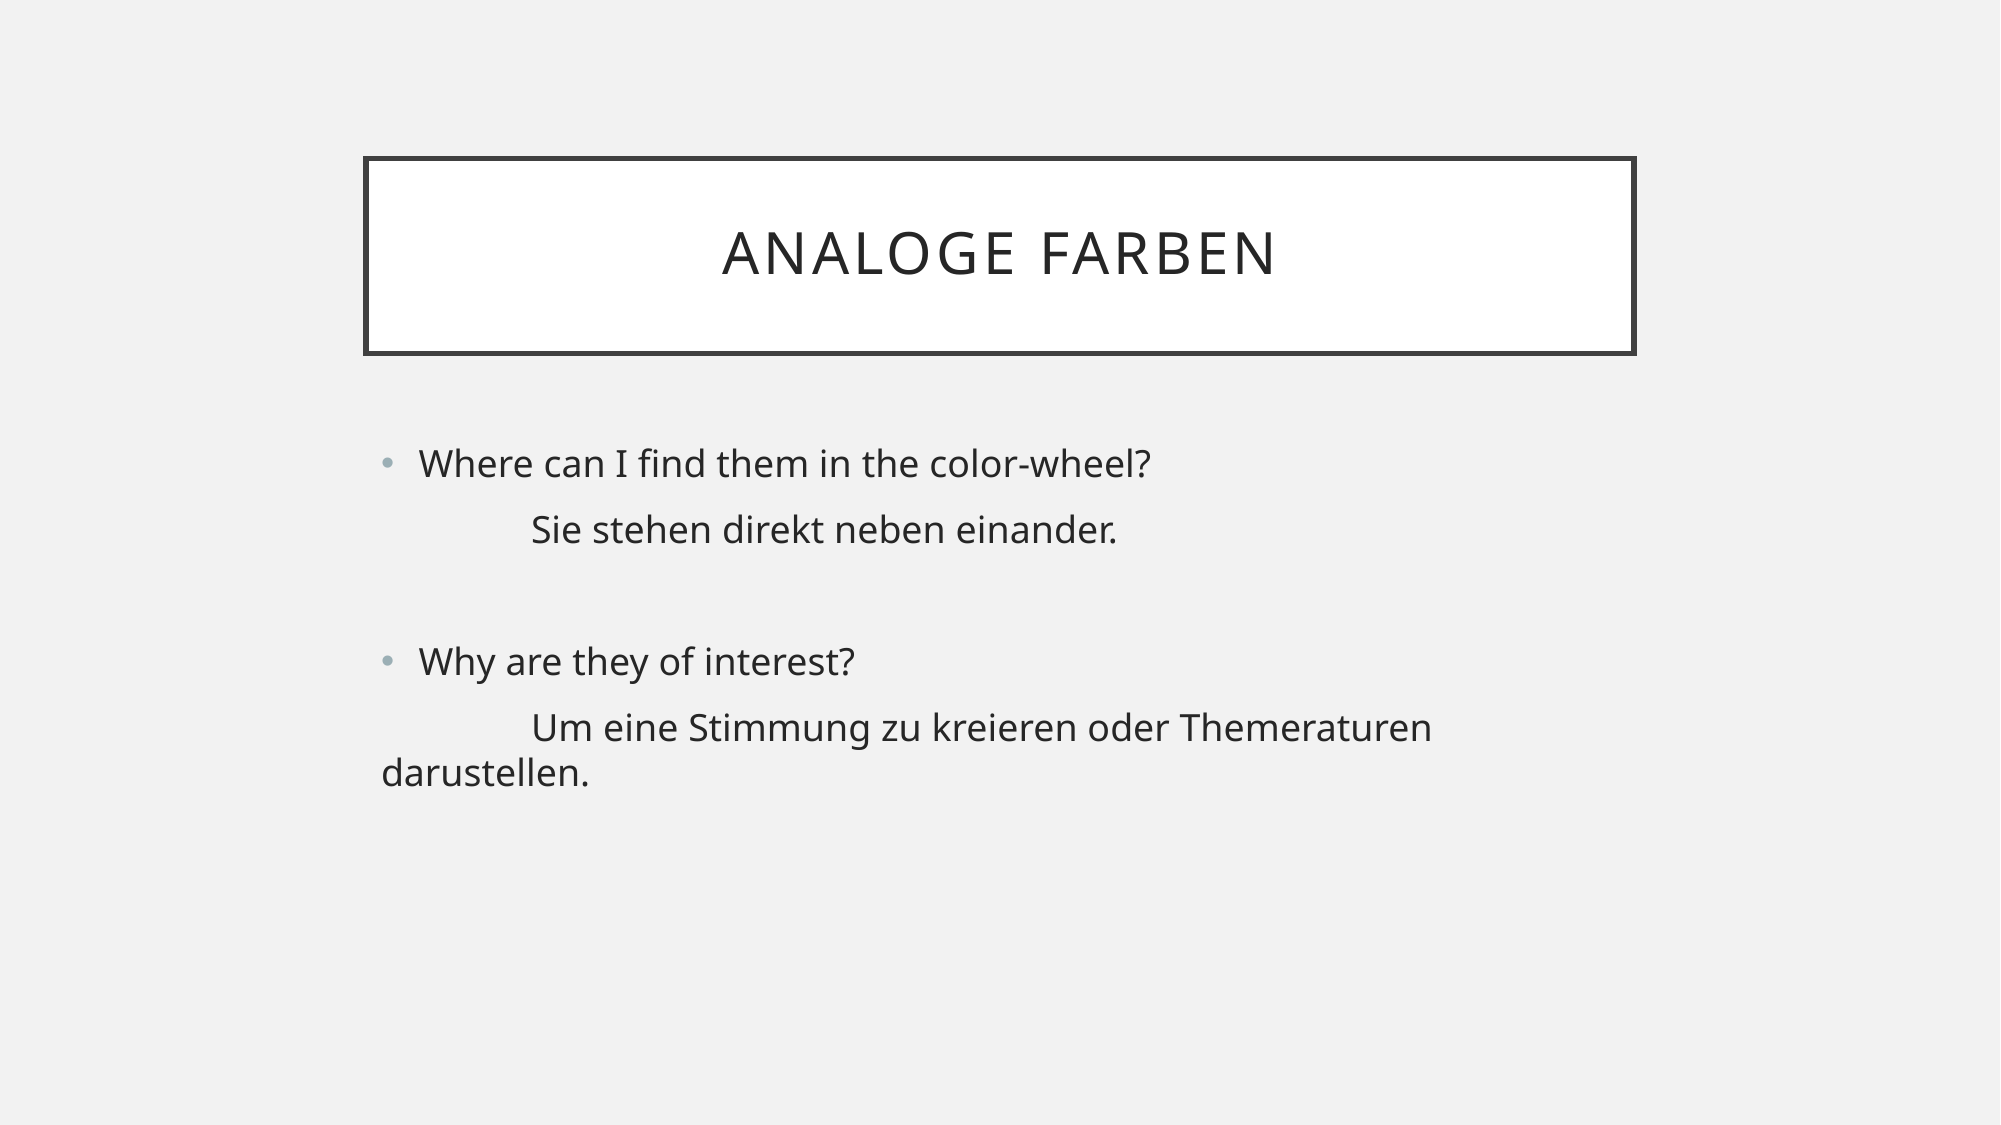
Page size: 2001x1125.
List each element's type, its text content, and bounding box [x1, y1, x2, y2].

list Where can I find them in the color-wheel? Sie stehen direkt neben einander. Why are they of interest? Um eine Stimmung zu kreieren oder Themeraturen darustellen. [366, 432, 1634, 942]
title Analoge Farben [363, 156, 1637, 356]
